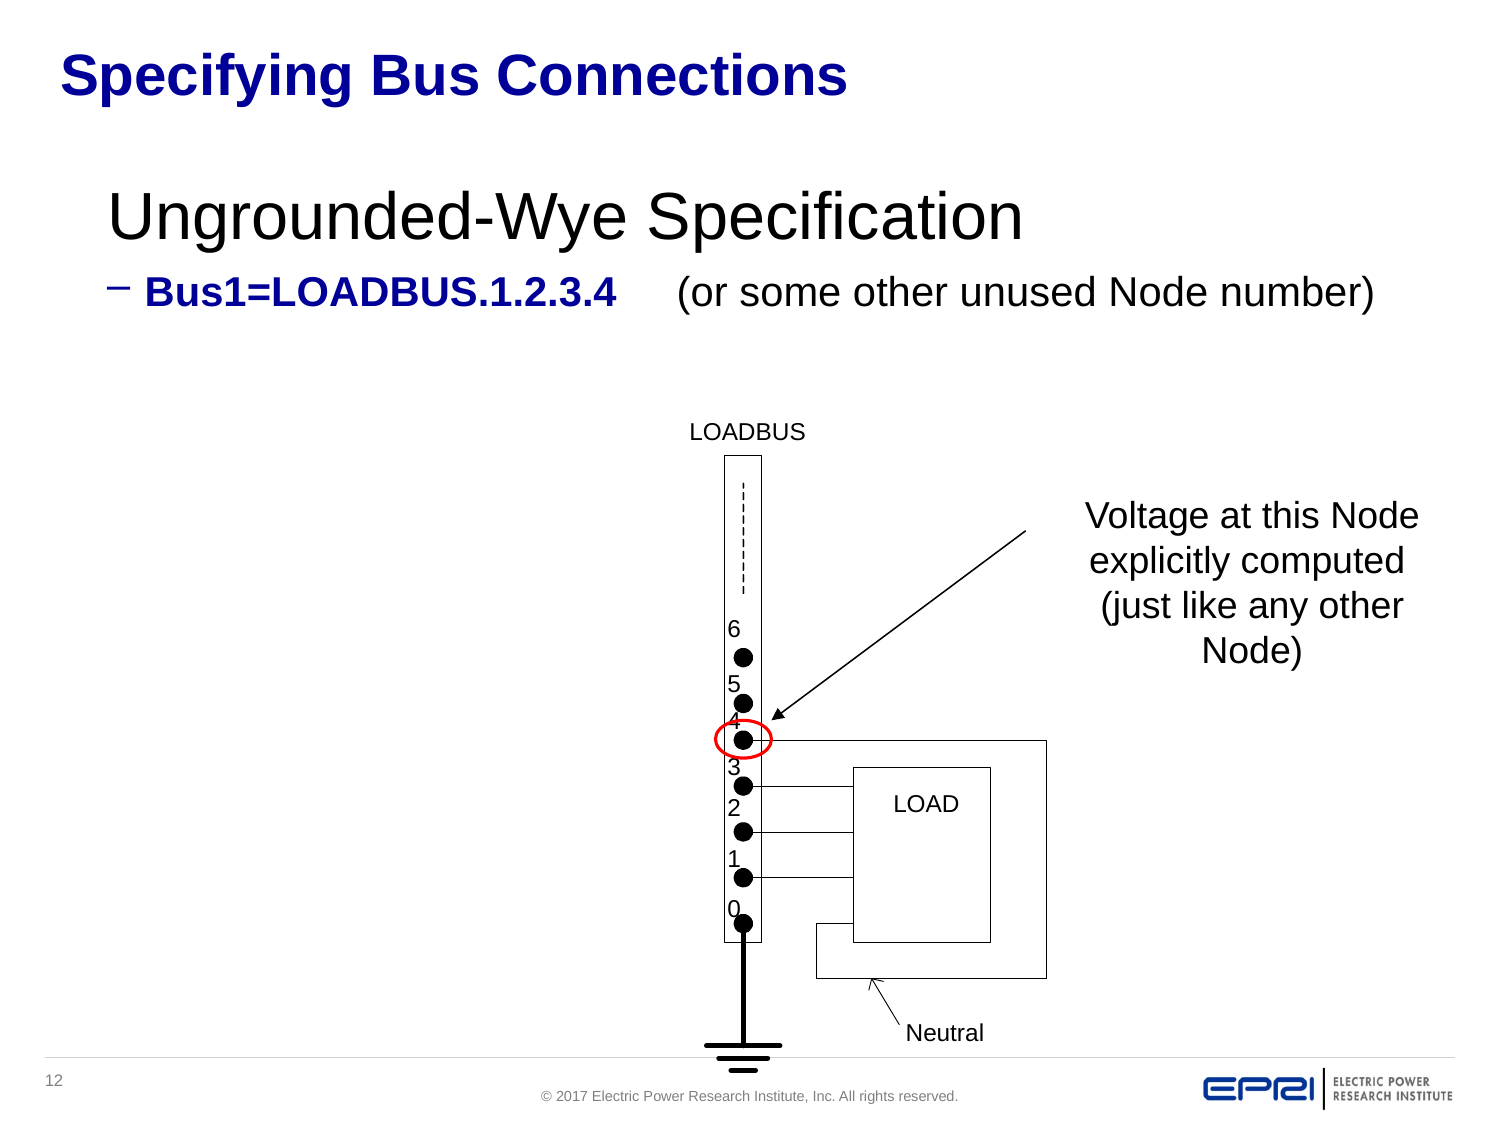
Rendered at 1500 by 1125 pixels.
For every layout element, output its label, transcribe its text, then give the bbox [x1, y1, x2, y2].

picture [684, 410, 1052, 1078]
picture [1200, 1064, 1455, 1113]
text_box Voltage at this Node explicitly computed (just like any other Node) [1057, 483, 1470, 679]
list Ungrounded-Wye Specification Bus1=LOADBUS.1.2.3.4 (or some other unused Node number) [44, 164, 1456, 1051]
title Specifying Bus Connections [44, 29, 1456, 151]
